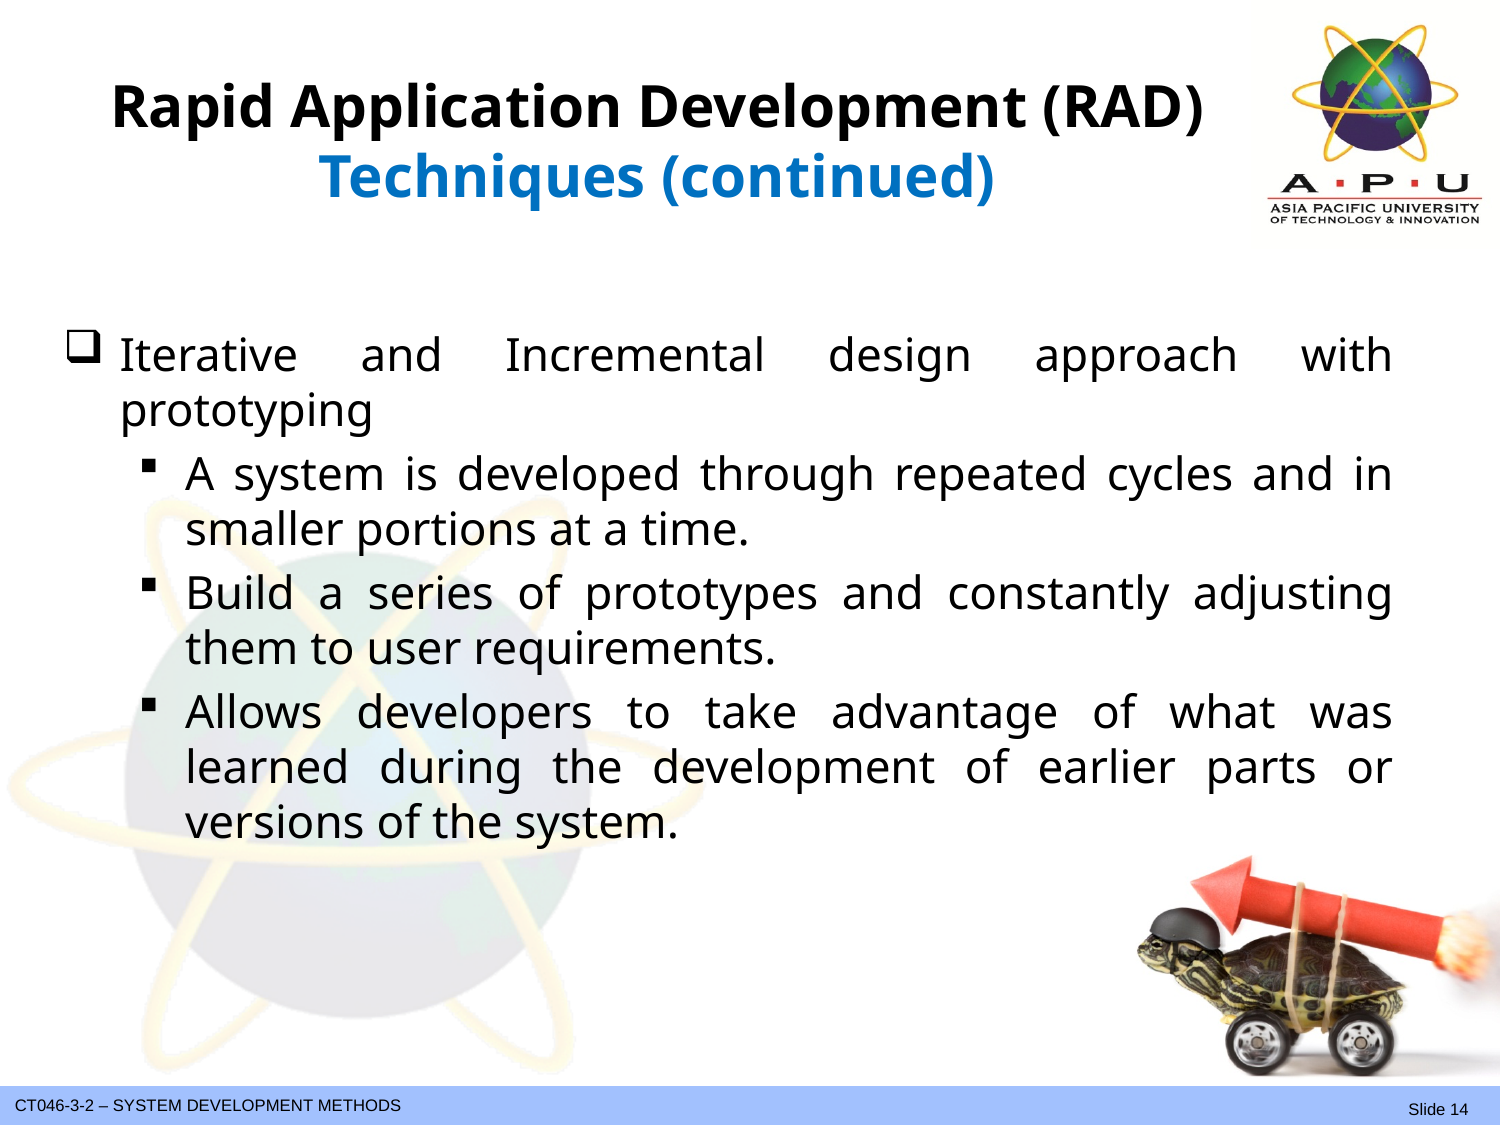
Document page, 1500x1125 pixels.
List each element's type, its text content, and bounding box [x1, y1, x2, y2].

list Iterative and Incremental design approach with prototyping A system is developed through repeated cycles and in smaller portions at a time. Build a series of prototypes and constantly adjusting them to user requirements. Allows developers to take advantage of what was learned during the development of earlier parts or versions of the system. [48, 317, 1410, 1061]
picture [1251, 0, 1500, 249]
picture [1135, 853, 1500, 1080]
title Rapid Application Development (RAD) Techniques (continued) [79, 44, 1236, 233]
